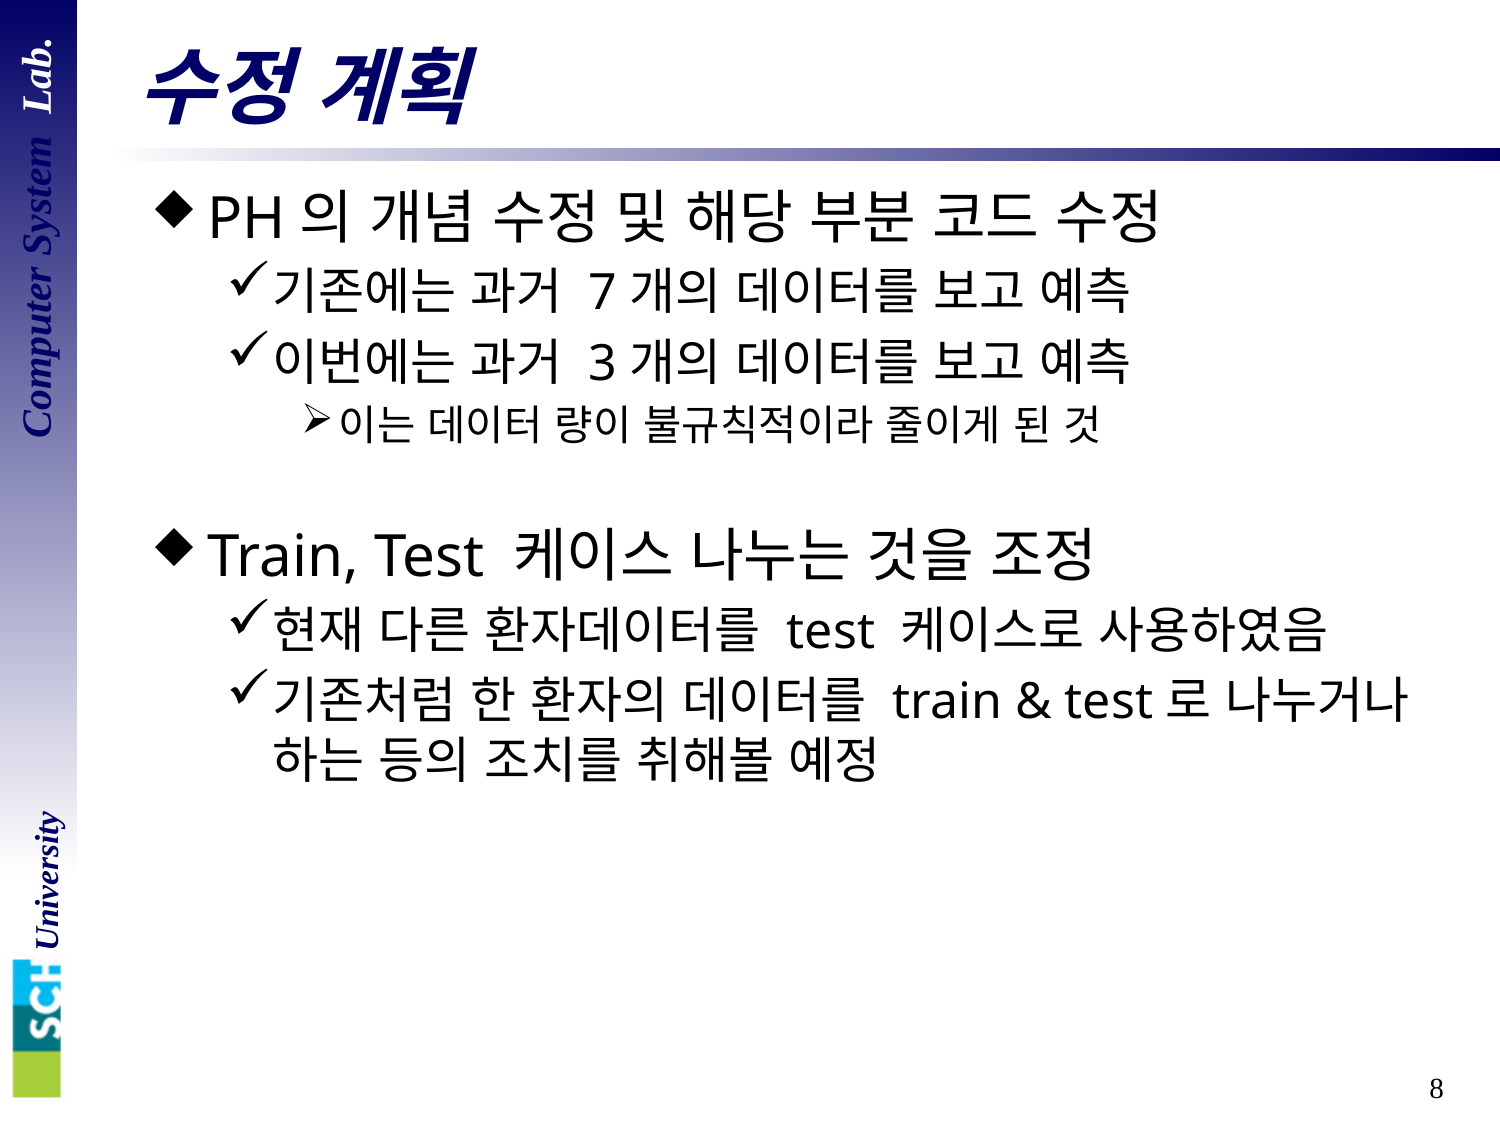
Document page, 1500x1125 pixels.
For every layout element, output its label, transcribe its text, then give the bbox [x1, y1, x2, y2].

text_box [277, 97, 1500, 173]
text_box PH의 개념 수정 및 해당 부분 코드 수정 기존에는 과거 7개의 데이터를 보고 예측 이번에는 과거 3개의 데이터를 보고 예측 이는 데이터 량이 불규칙적이라 줄이게 된 것 Train, Test 케이스 나누는 것을 조정 현재 다른 환자데이터를 test 케이스로 사용하였음 기존처럼 한 환자의 데이터를 train & test로 나누거나 하는 등의 조치를 취해볼 예정 [135, 172, 1447, 1125]
title 수정 계획 [123, 25, 1460, 143]
picture [5, 952, 69, 1104]
